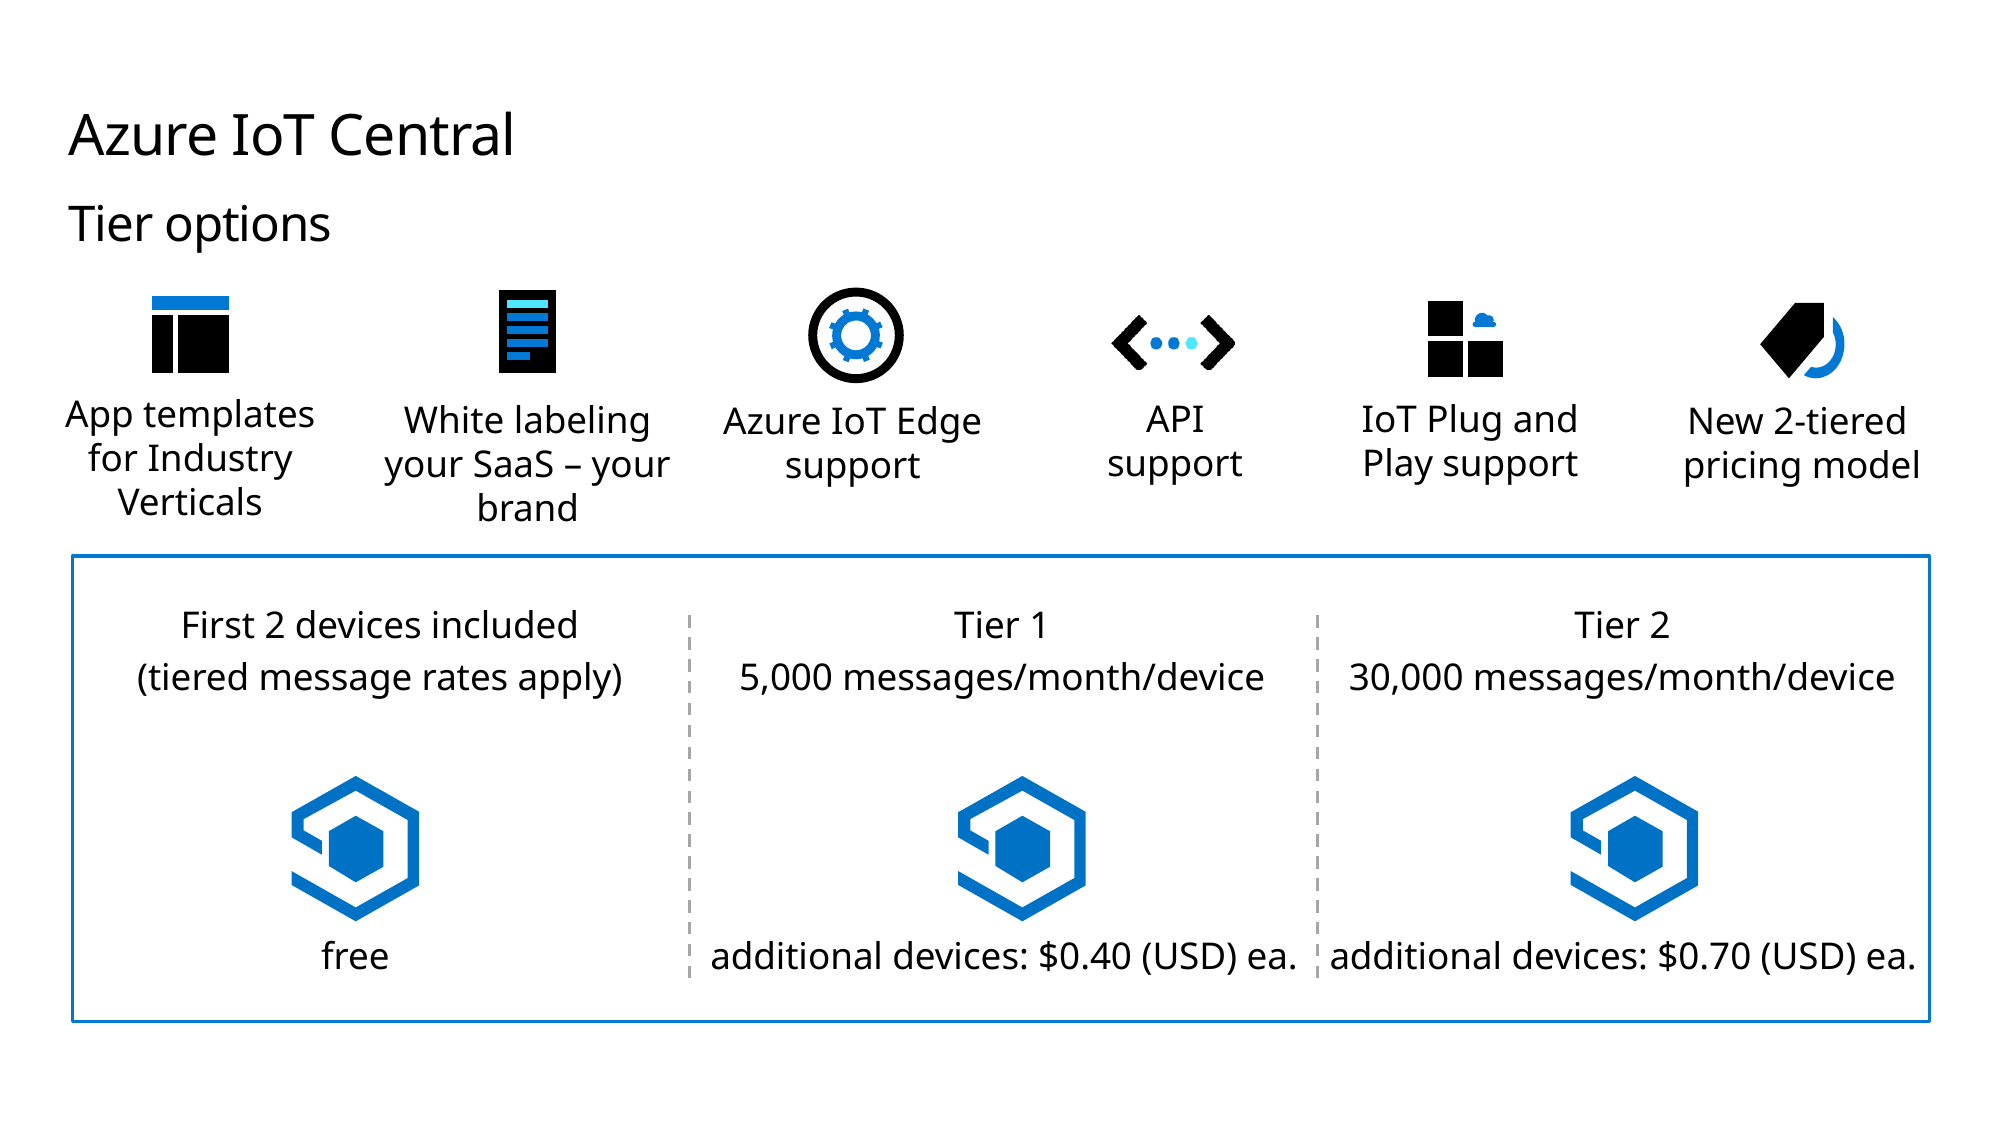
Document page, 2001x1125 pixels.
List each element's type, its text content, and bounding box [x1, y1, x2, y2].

text_box IoT Plug and Play support [1360, 395, 1580, 484]
picture [151, 295, 230, 374]
text_box additional devices: $0.70 (USD) ea. [1319, 937, 1928, 993]
text_box App templates for Industry Verticals [53, 390, 328, 524]
picture [1570, 776, 1699, 923]
picture [807, 287, 905, 384]
text_box free [250, 937, 461, 978]
text_box Tier 1 5,000 messages/month/device [687, 606, 1317, 699]
text_box New 2-tiered pricing model [1657, 397, 1947, 486]
picture [498, 289, 557, 374]
picture [1111, 314, 1236, 371]
text_box White labeling your SaaS – your brand [375, 396, 680, 530]
text_box additional devices: $0.40 (USD) ea. [691, 937, 1318, 993]
text_box Azure IoT Edge support [706, 397, 999, 486]
picture [1759, 302, 1845, 379]
picture [291, 776, 420, 923]
text_box [72, 556, 1930, 1022]
text_box Tier options [68, 184, 1930, 252]
text_box Tier 2 30,000 messages/month/device [1317, 606, 1928, 699]
title Azure IoT Central [68, 101, 1930, 168]
picture [957, 776, 1086, 923]
picture [1427, 300, 1504, 377]
text_box API support [1102, 395, 1248, 484]
text_box First 2 devices included (tiered message rates apply) [72, 606, 687, 699]
